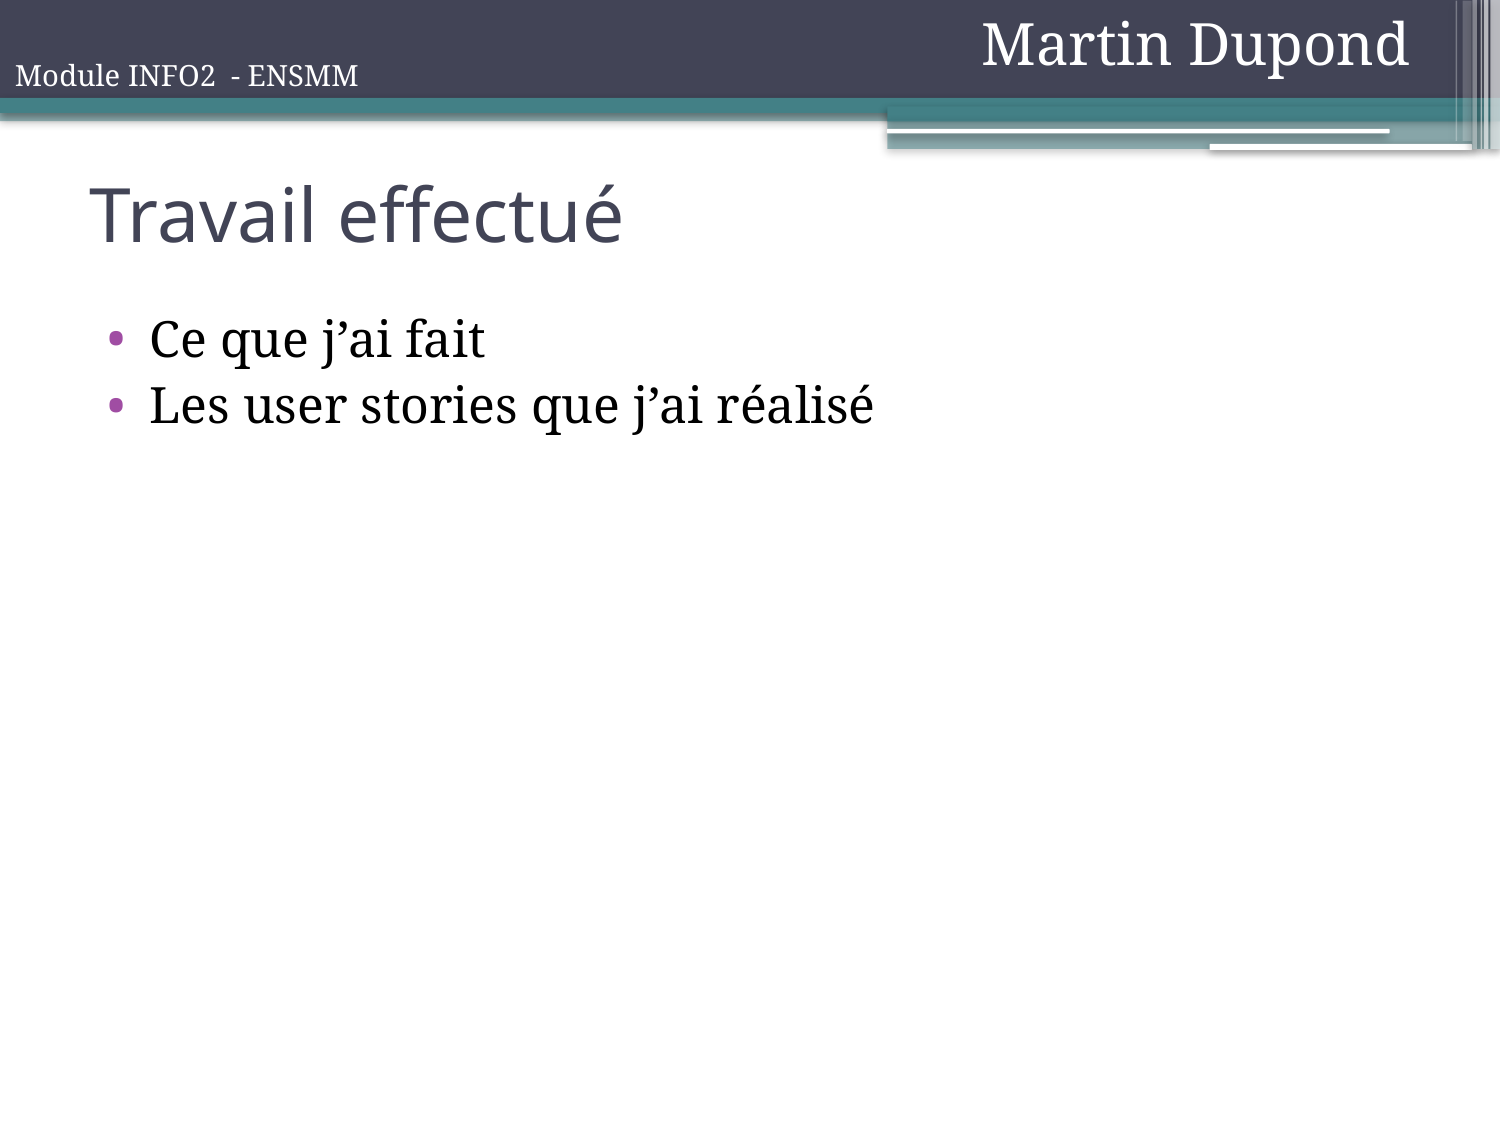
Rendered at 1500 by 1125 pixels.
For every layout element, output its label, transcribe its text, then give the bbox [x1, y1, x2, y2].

title Travail effectué [75, 125, 1425, 299]
text_box Martin Dupond [74, 0, 1425, 85]
list Ce que j’ai fait Les user stories que j’ai réalisé [75, 299, 1425, 1079]
